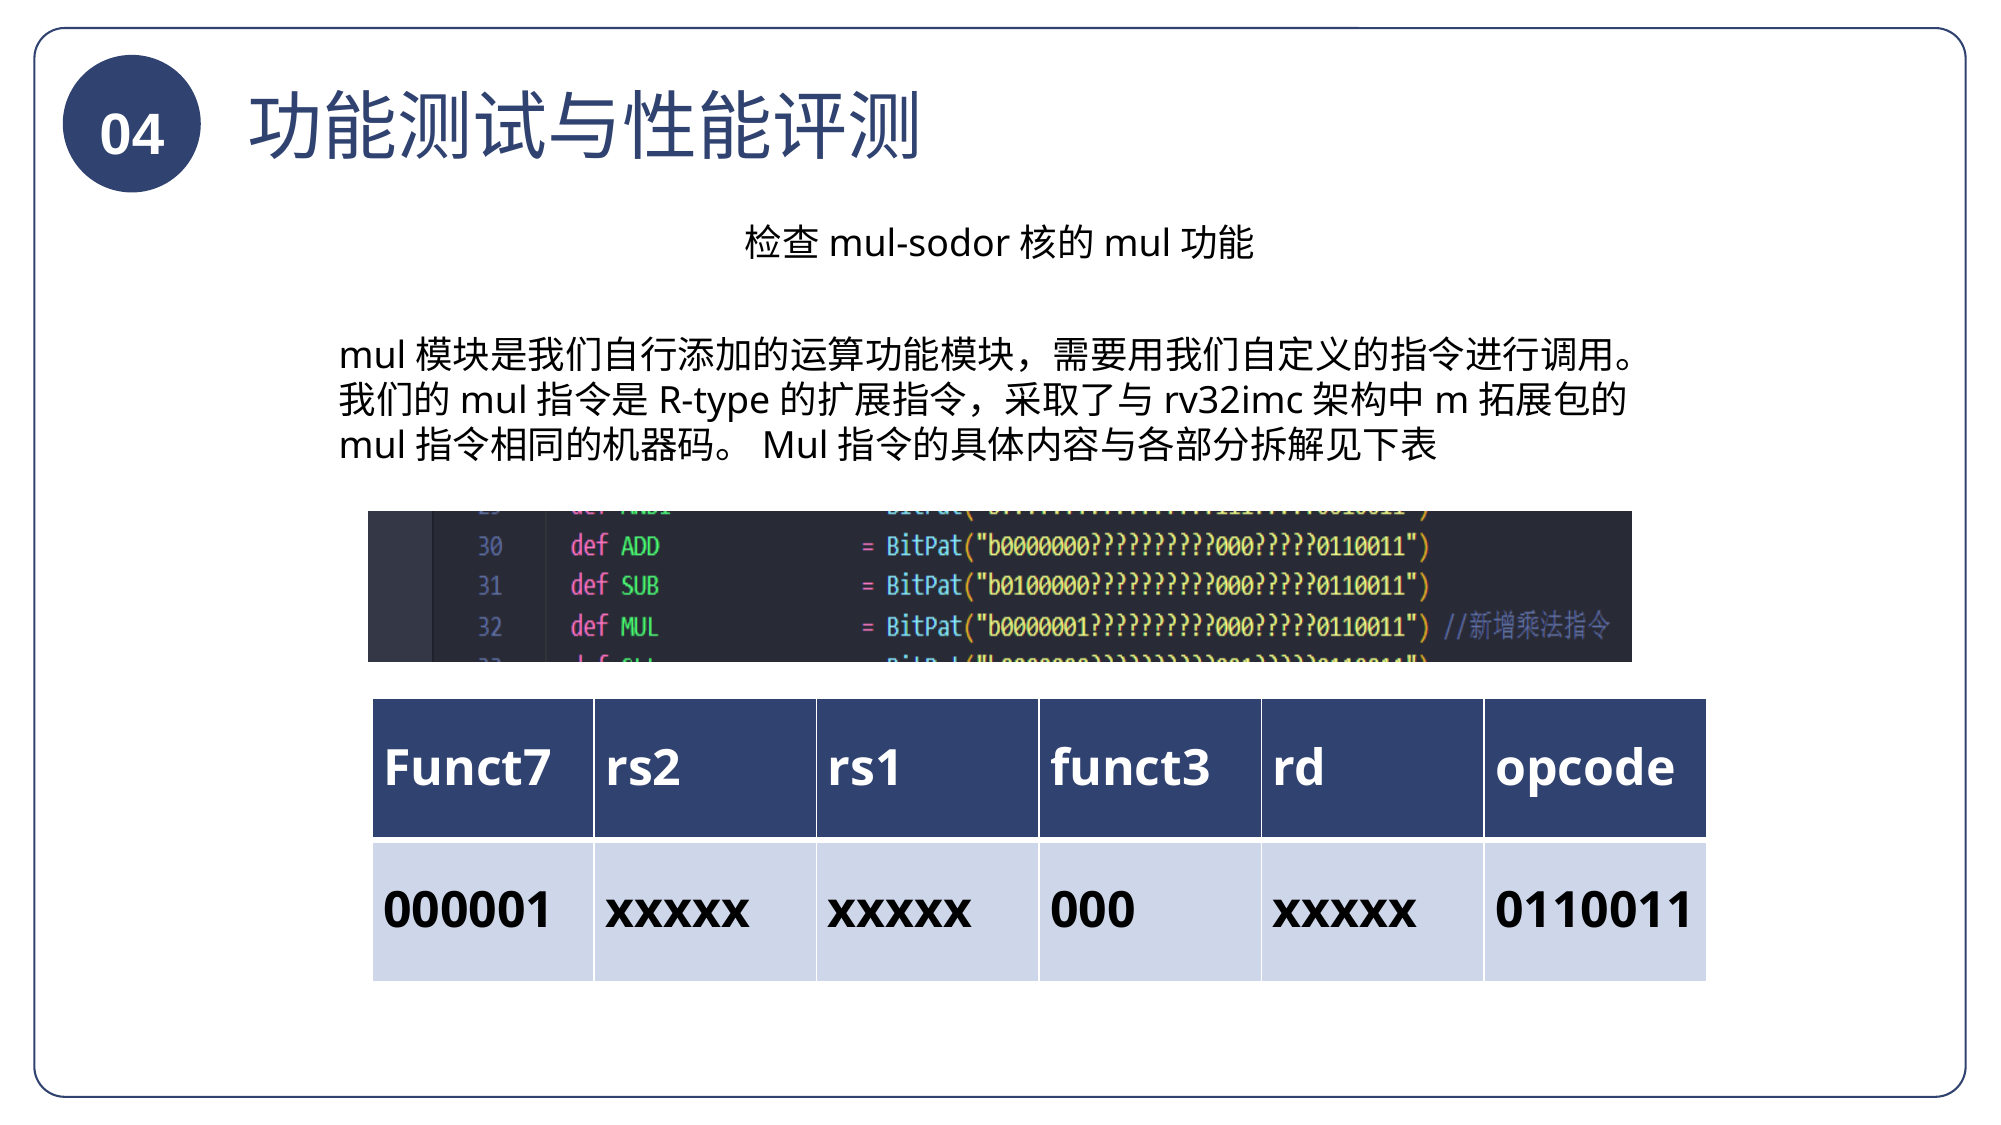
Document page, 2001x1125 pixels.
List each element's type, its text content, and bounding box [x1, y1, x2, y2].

text_box 检查mul-sodor核的mul功能 [729, 211, 1271, 272]
table_header rs1 [817, 699, 1038, 837]
table_header rs2 [595, 699, 816, 837]
table_cell 0110011 [1485, 843, 1706, 981]
table_header funct3 [1040, 699, 1261, 837]
table_cell xxxxx [817, 843, 1038, 981]
picture [368, 511, 1632, 662]
text_box [33, 26, 1967, 1098]
table_cell 000 [1040, 843, 1261, 981]
table_header Funct7 [373, 699, 593, 837]
table_header opcode [1485, 699, 1706, 837]
text_box mul模块是我们自行添加的运算功能模块，需要用我们自定义的指令进行调用。我们的mul指令是R-type的扩展指令，采取了与rv32imc架构中m拓展包的mul指令相同的机器码。Mul指令的具体内容与各部分拆解见下表 [323, 323, 1677, 474]
table_cell xxxxx [595, 843, 816, 981]
table_cell xxxxx [1262, 843, 1483, 981]
table_cell 000001 [373, 843, 593, 981]
table_header rd [1262, 699, 1483, 837]
